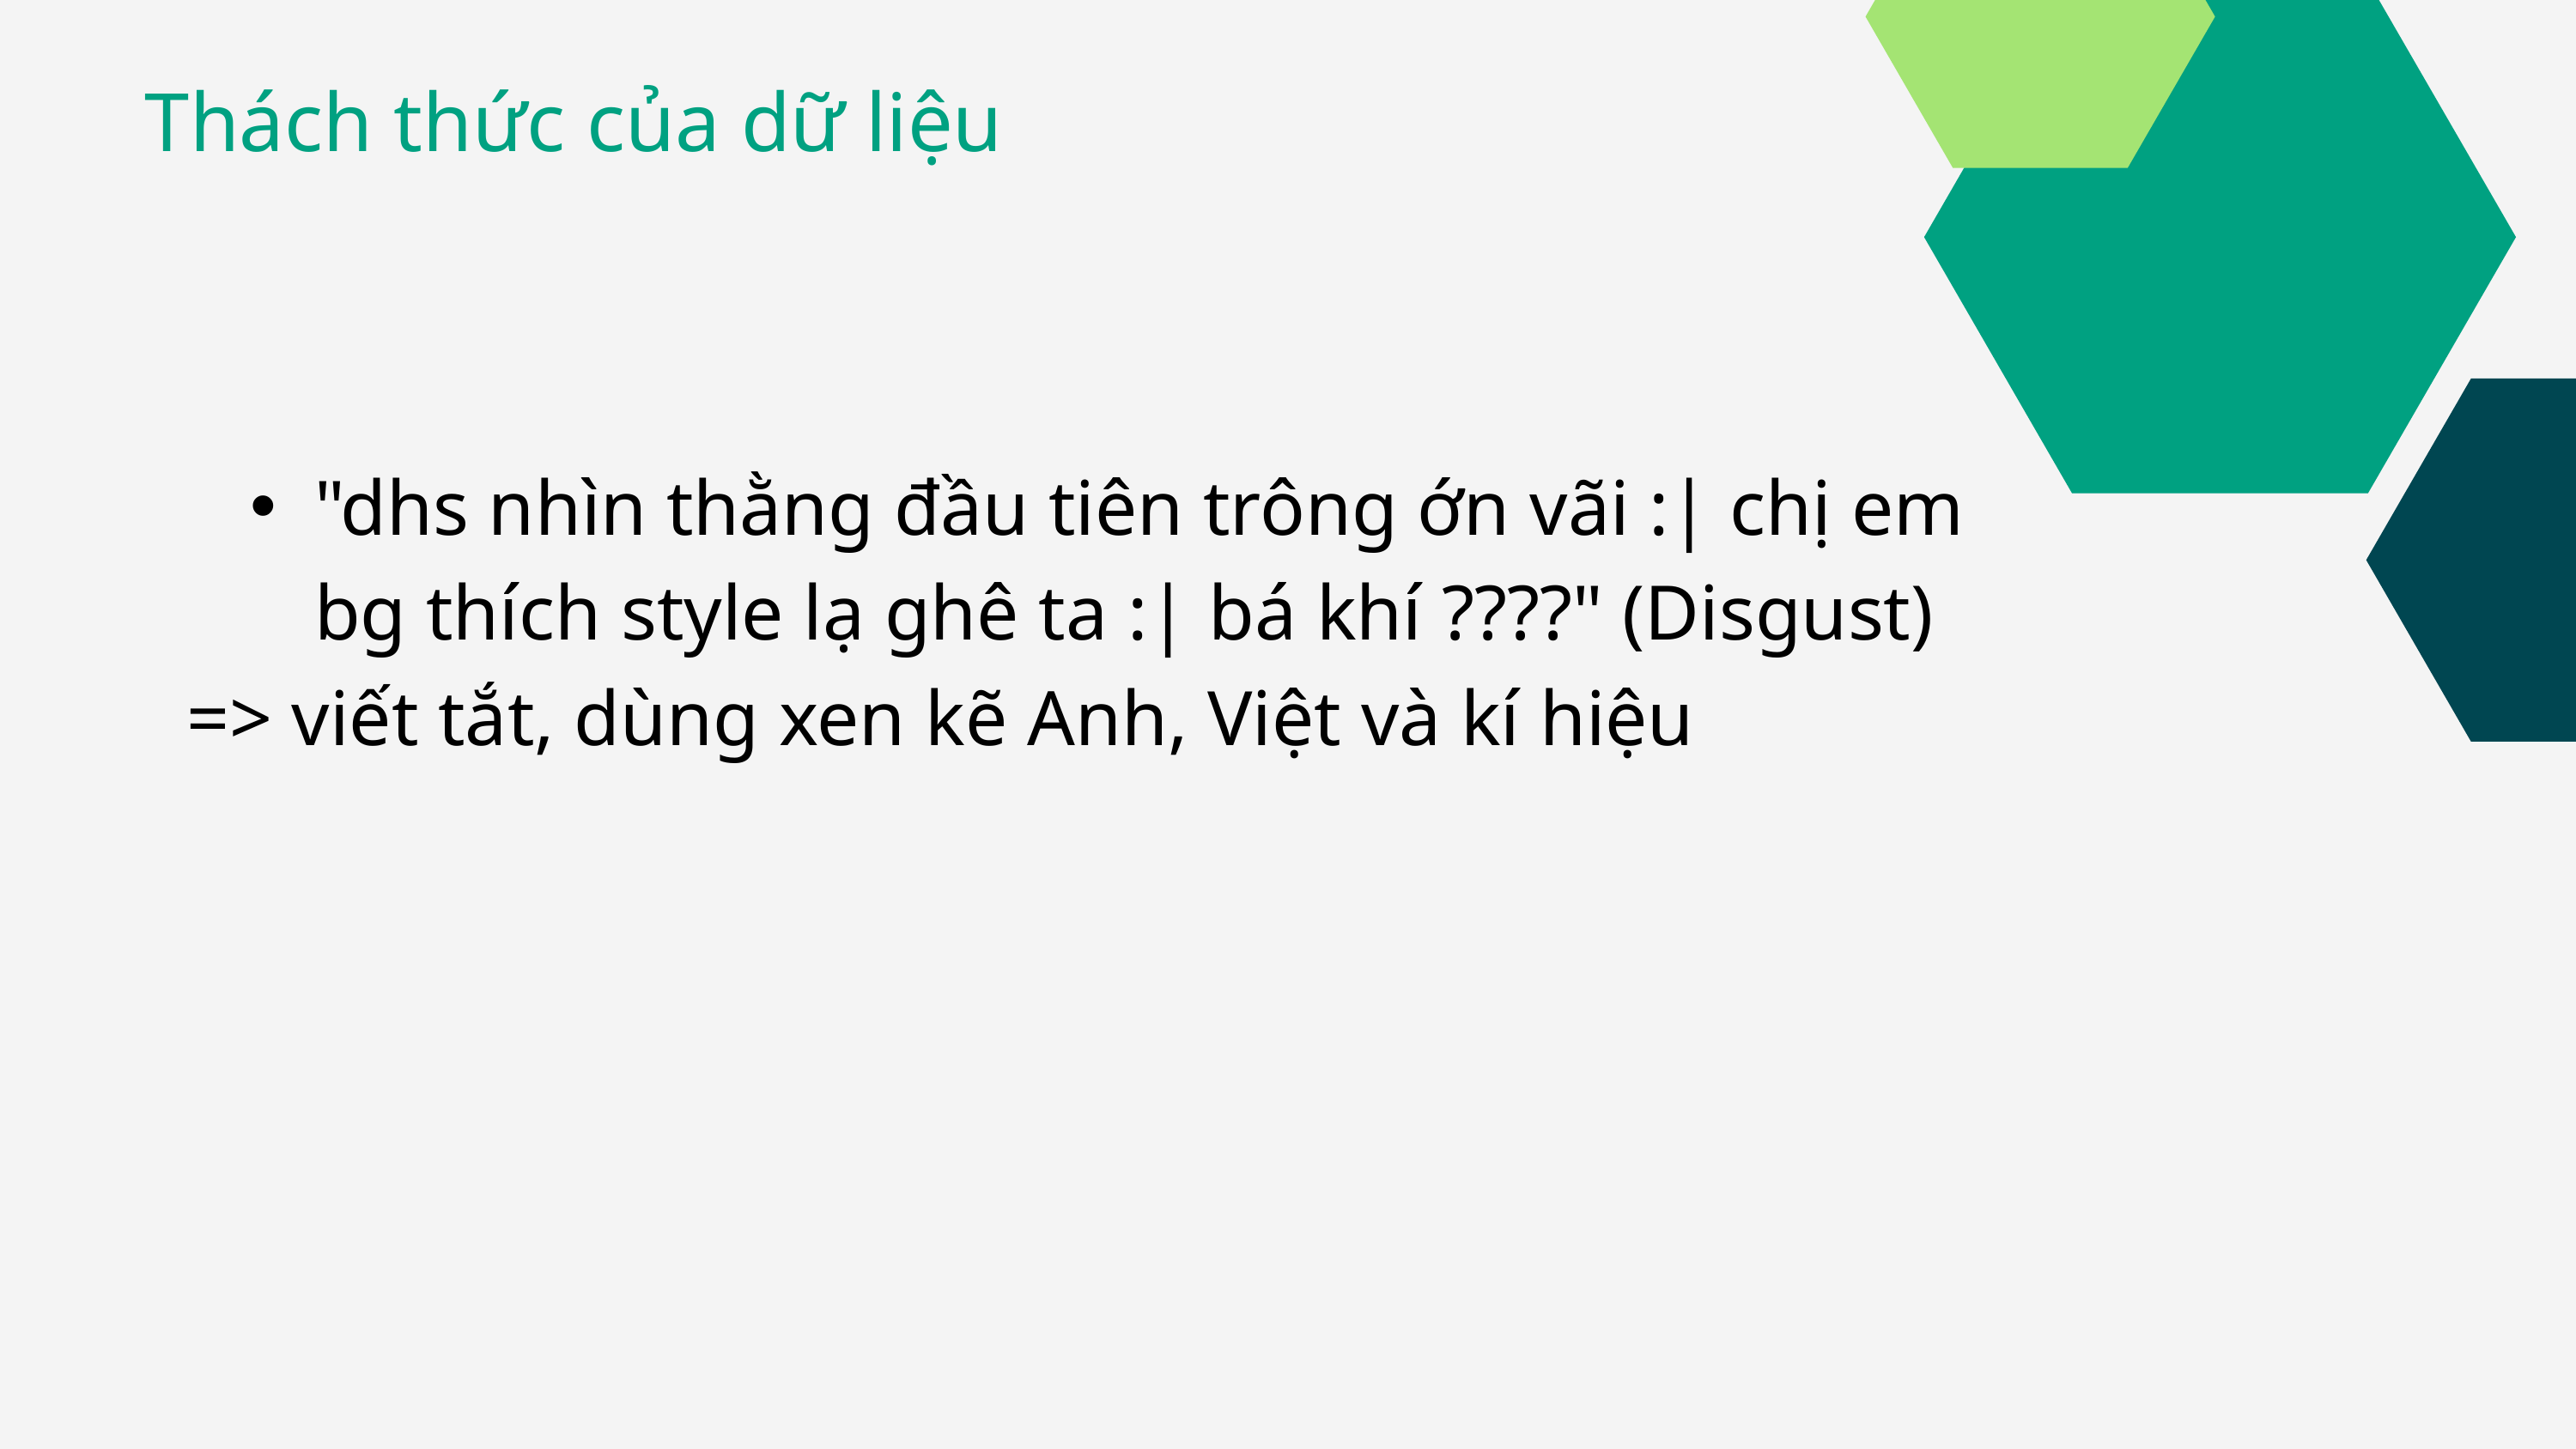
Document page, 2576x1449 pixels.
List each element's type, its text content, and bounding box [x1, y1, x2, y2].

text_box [1865, 0, 2215, 168]
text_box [2366, 378, 2576, 743]
text_box "dhs nhìn thằng đầu tiên trông ớn vãi :| chị em bg thích style lạ ghê ta :| bá khí ????" (Disgust) => viết tắt, dùng xen kẽ Anh, Việt và kí hiệu [186, 445, 1966, 761]
text_box Thách thức của dữ liệu [144, 71, 1077, 168]
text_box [1923, 0, 2517, 494]
